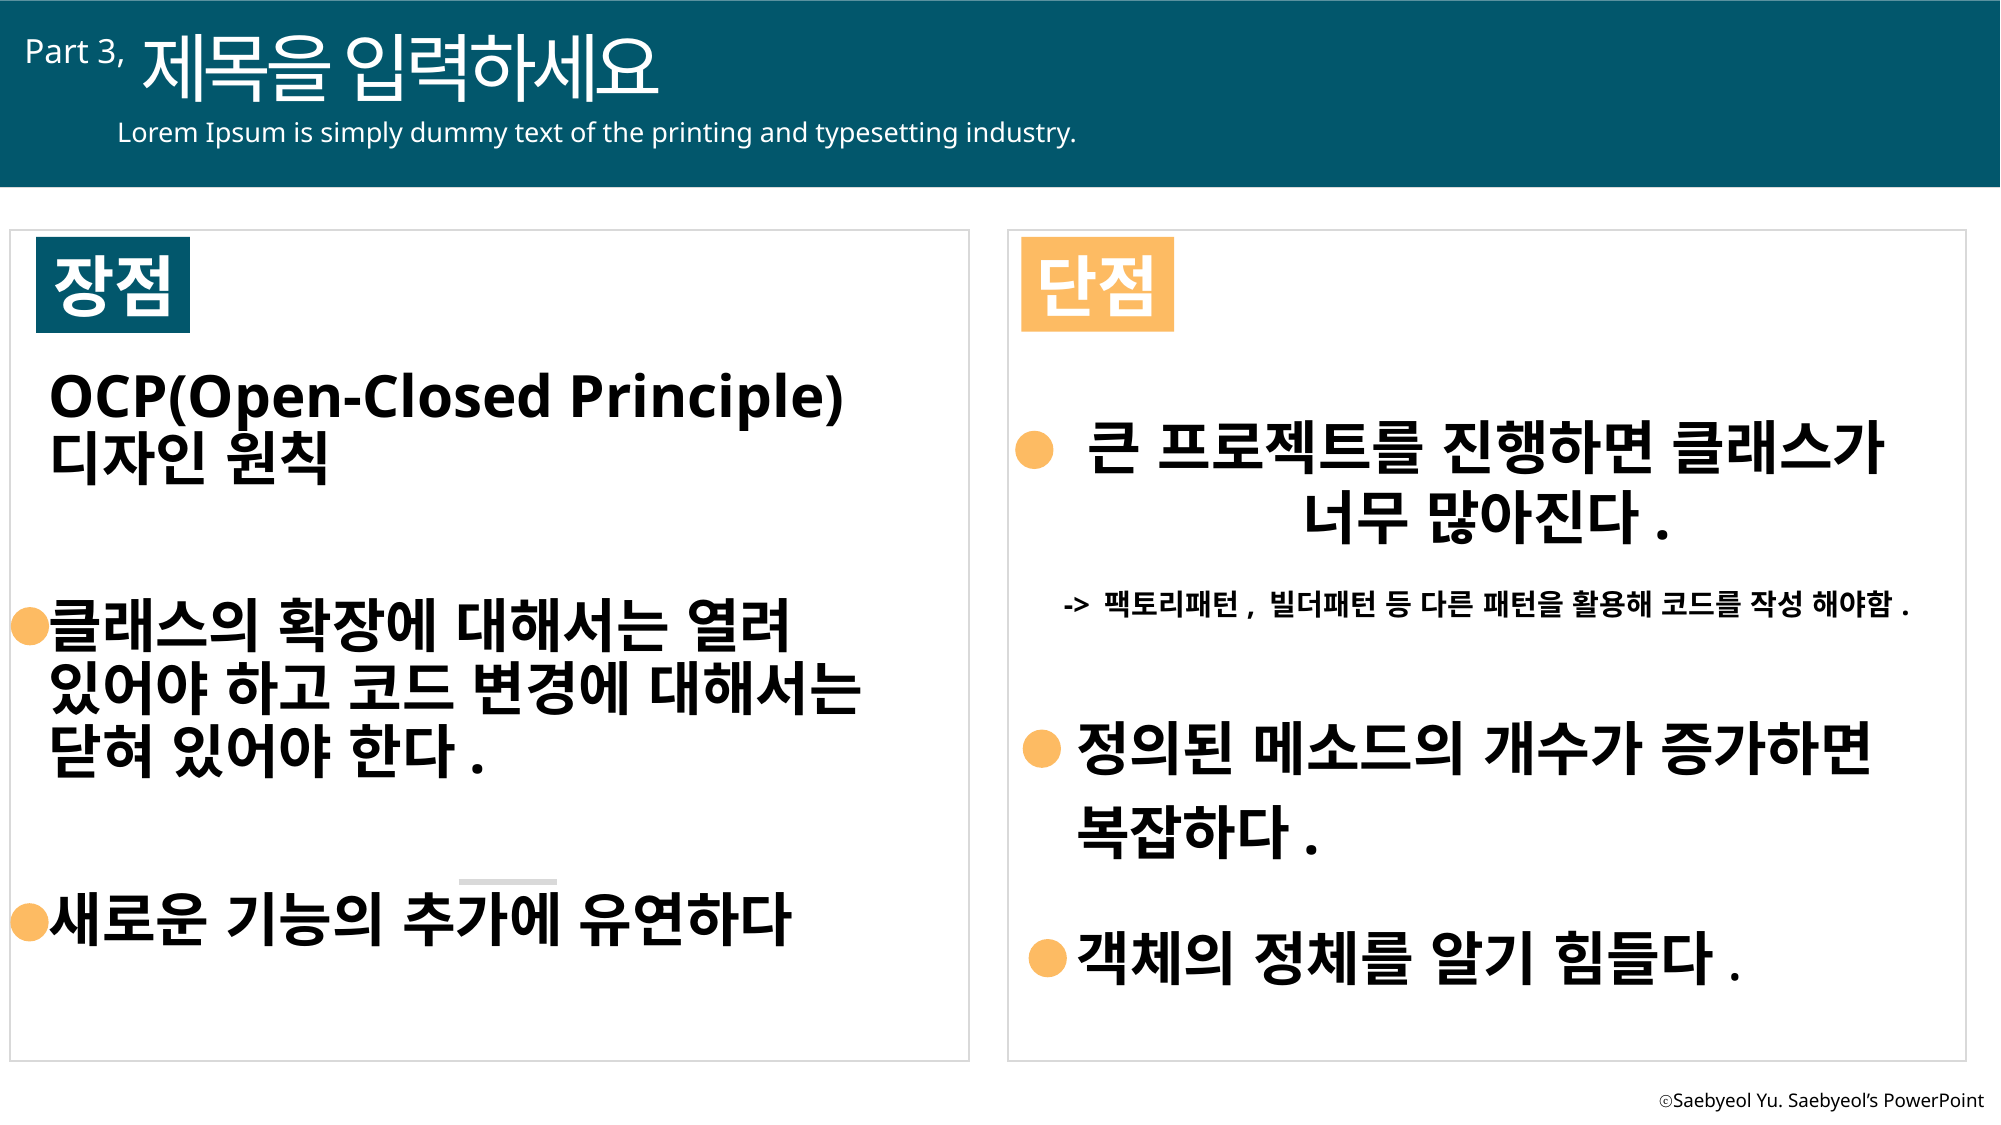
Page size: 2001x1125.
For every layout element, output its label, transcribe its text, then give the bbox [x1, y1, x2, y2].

text_box 정의된 메소드의 개수가 증가하면 복잡하다. [1061, 712, 2000, 824]
text_box 제목을 입력하세요 [125, 13, 678, 108]
text_box [9, 606, 51, 647]
text_box 객체의 정체를 알기 힘들다. [1020, 922, 1837, 1034]
text_box [9, 902, 50, 943]
text_box [1021, 728, 1061, 769]
text_box OCP(Open-Closed Principle) 디자인 원칙 클래스의 확장에 대해서는 열려 있어야 하고 코드 변경에 대해서는 닫혀 있어야 한다. 새로운 기능의 추가에 유연하다 [33, 359, 983, 539]
text_box 장점 [20, 236, 209, 332]
text_box [1014, 429, 1055, 471]
text_box 큰 프로젝트를 진행하면 클래스가 너무 많아진다. -> 팩토리패턴, 빌더패턴 등 다른 패턴을 활용해 코드를 작성 해야함. [1015, 403, 1959, 689]
text_box [1027, 937, 1068, 979]
text_box 단점 [1021, 236, 1175, 332]
text_box Lorem Ipsum is simply dummy text of the printing and typesetting industry. [102, 108, 1091, 156]
text_box [0, 0, 2000, 187]
text_box [9, 229, 970, 1062]
text_box Part 3, [9, 22, 149, 78]
text_box [1007, 229, 1967, 1062]
